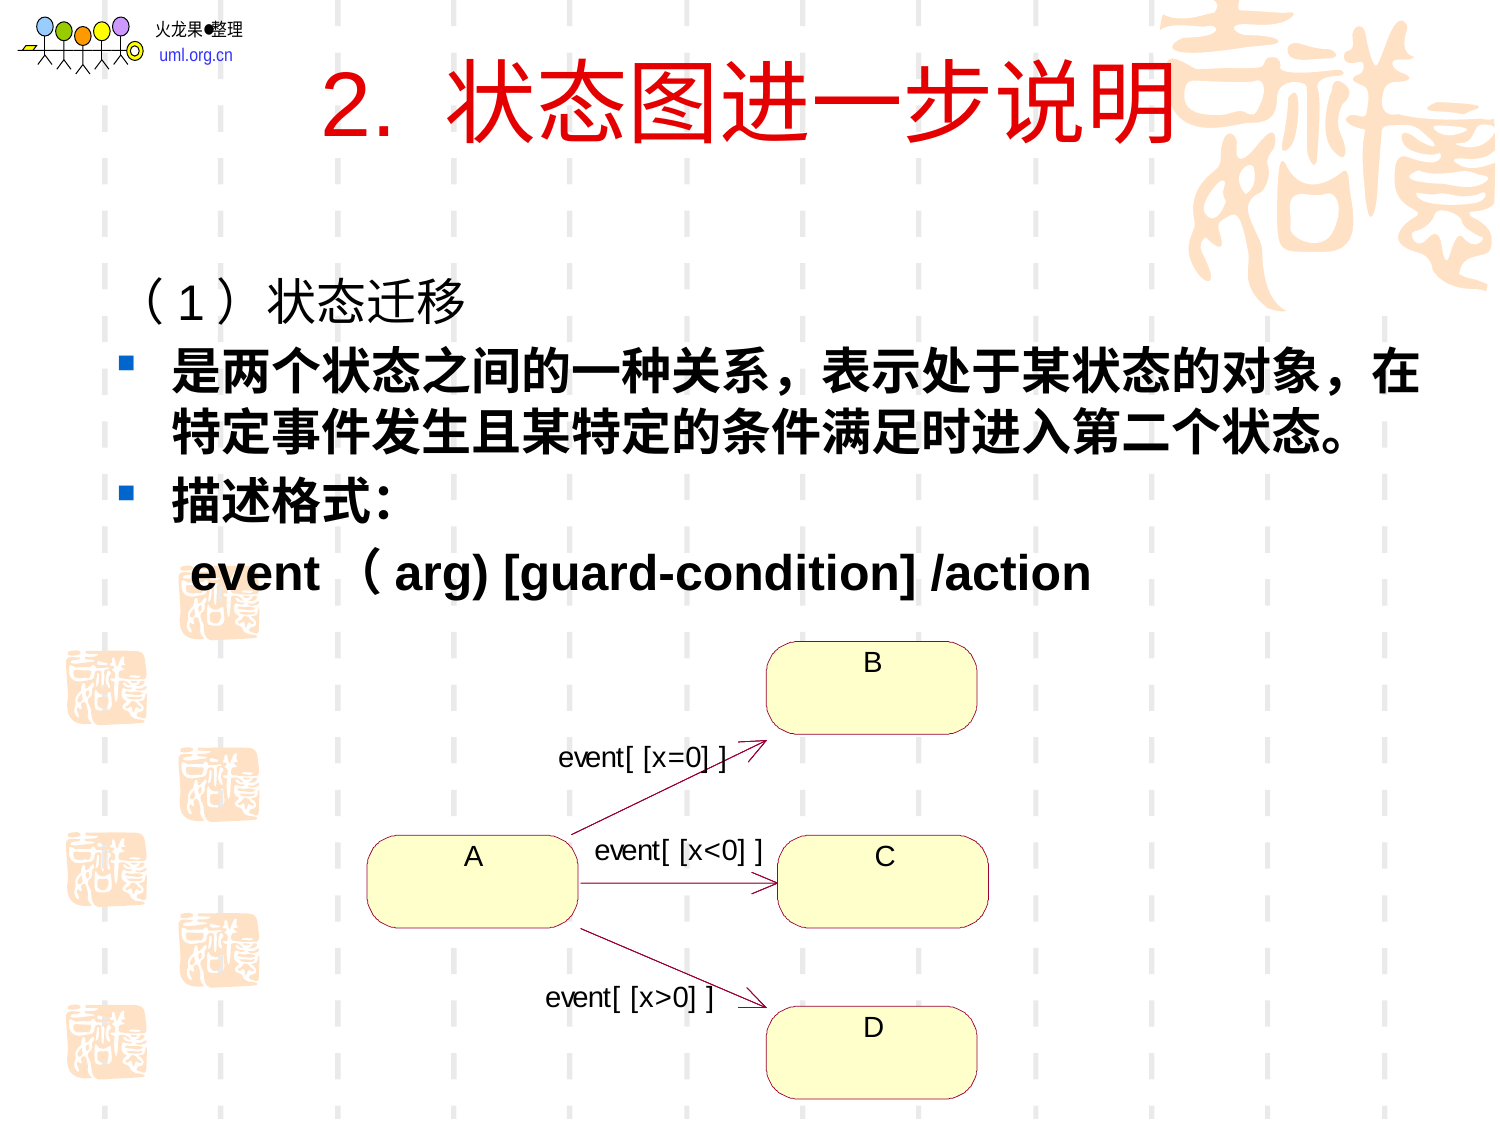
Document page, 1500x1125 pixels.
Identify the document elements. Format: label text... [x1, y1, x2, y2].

picture [336, 618, 1025, 1125]
title 2. 状态图进一步说明 [48, 37, 1450, 225]
list （1）状态迁移 是两个状态之间的一种关系，表示处于某状态的对象，在特定事件发生且某特定的条件满足时进入第二个状态。 描述格式： event（arg) [guard-condition] /action [99, 262, 1438, 1001]
